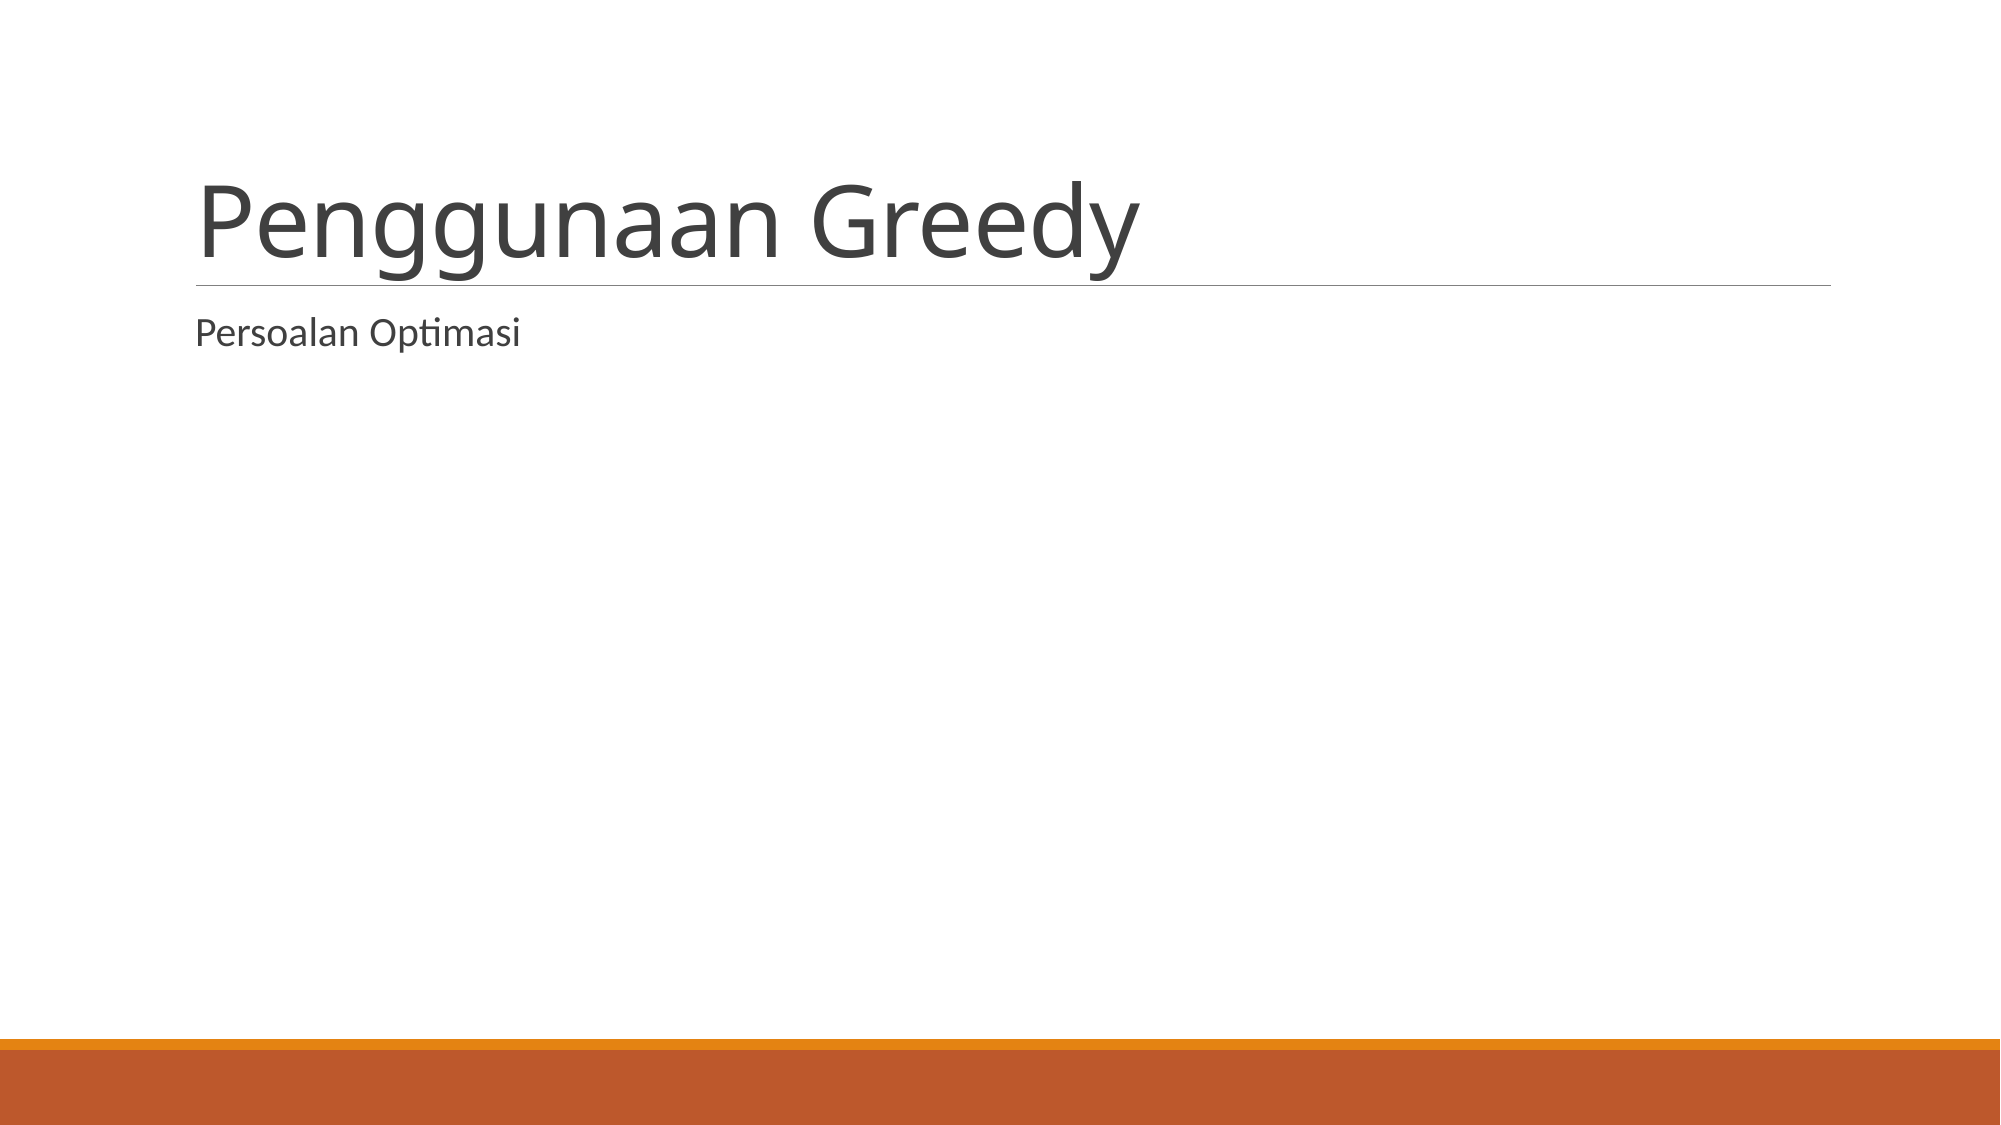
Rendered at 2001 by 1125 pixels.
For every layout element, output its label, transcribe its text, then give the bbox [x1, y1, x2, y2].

title Penggunaan Greedy [180, 47, 1830, 285]
list Persoalan Optimasi [180, 302, 1830, 963]
